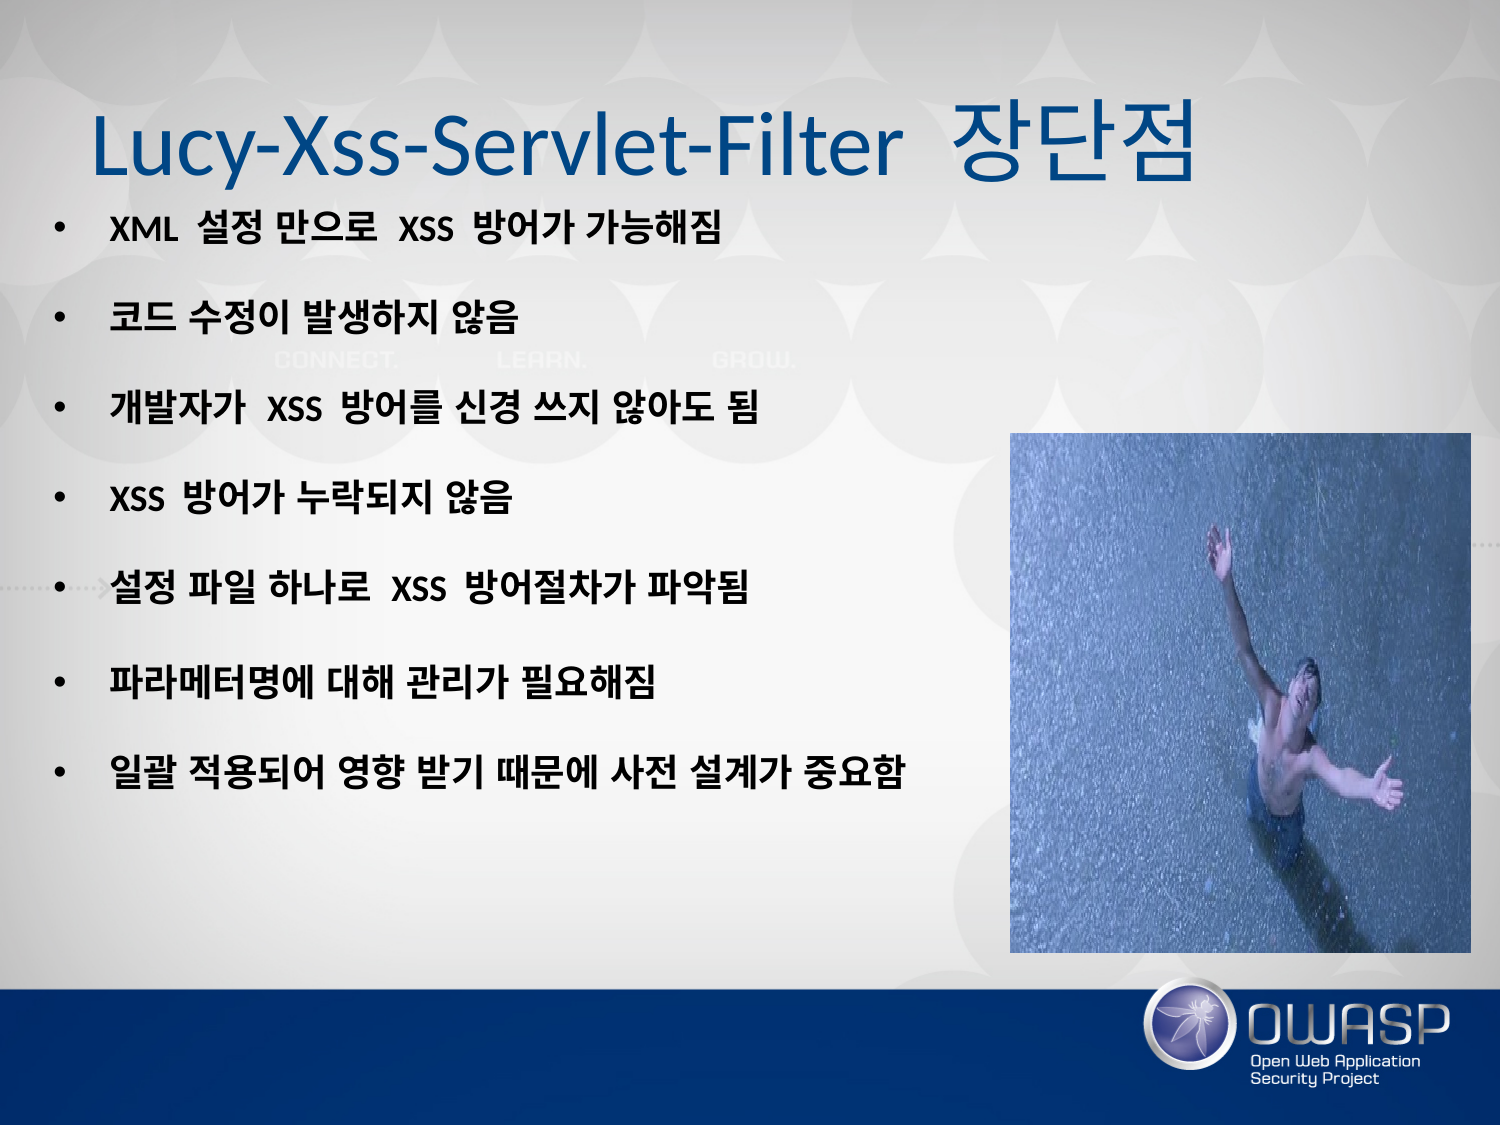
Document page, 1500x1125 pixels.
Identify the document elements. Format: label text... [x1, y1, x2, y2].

picture [0, 0, 1500, 1125]
text_box XML 설정 만으로 XSS 방어가 가능해짐 코드 수정이 발생하지 않음 개발자가 XSS 방어를 신경 쓰지 않아도 됨 XSS 방어가 누락되지 않음 설정 파일 하나로 XSS 방어절차가 파악됨 파라메터명에 대해 관리가 필요해짐 일괄 적용되어 영향 받기 때문에 사전 설계가 중요함 [38, 196, 1188, 892]
title Lucy-Xss-Servlet-Filter 장단점 [75, 45, 1425, 233]
